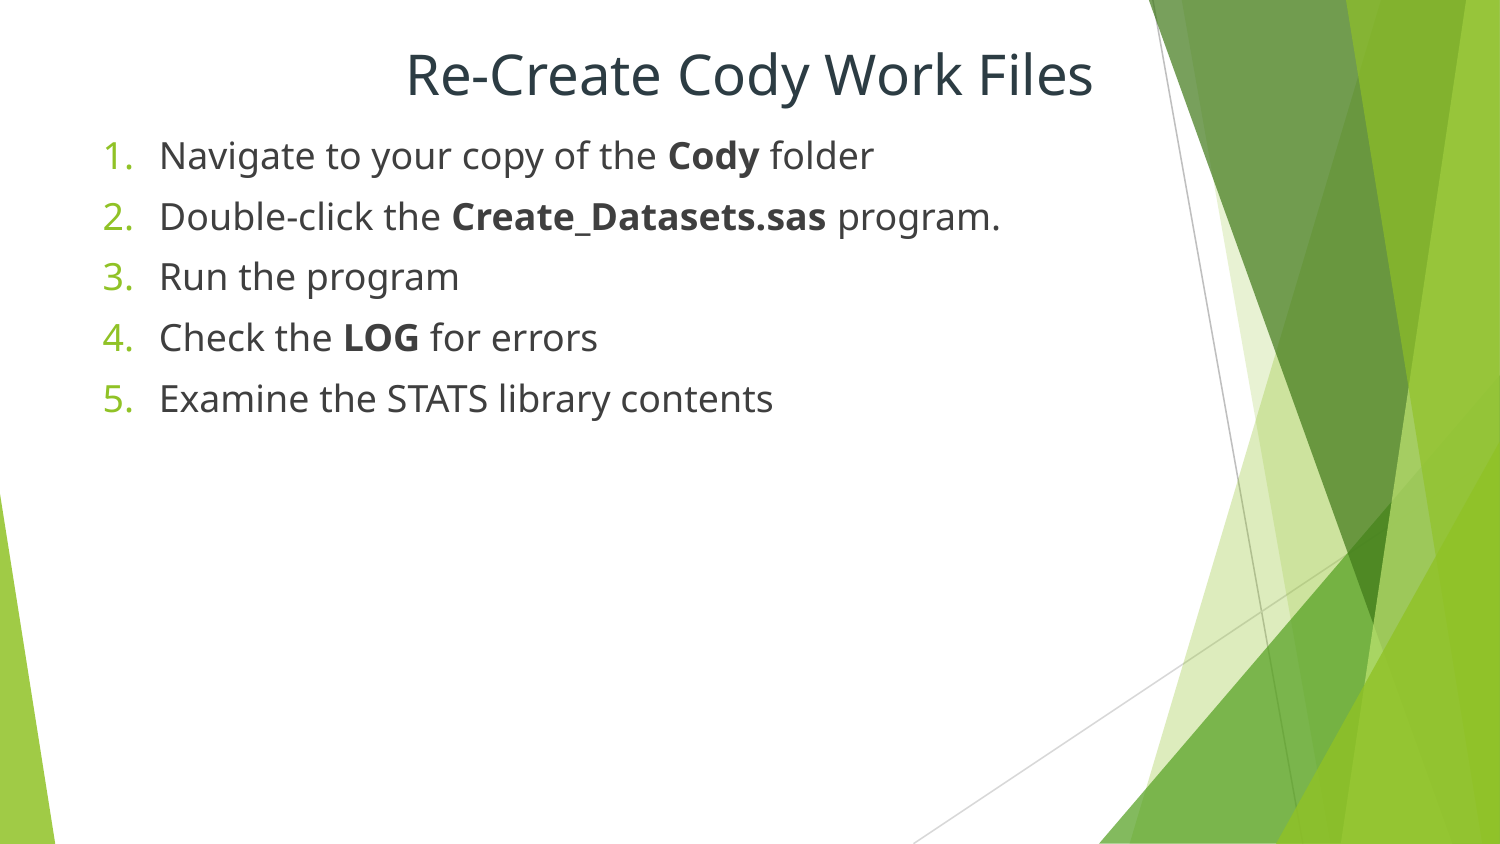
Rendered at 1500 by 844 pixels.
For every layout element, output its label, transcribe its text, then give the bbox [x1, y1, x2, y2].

list Navigate to your copy of the Cody folder Double-click the Create_Datasets.sas program. Run the program Check the LOG for errors Examine the STATS library contents [102, 132, 1129, 730]
title Re-Create Cody Work Files [102, 31, 1398, 107]
